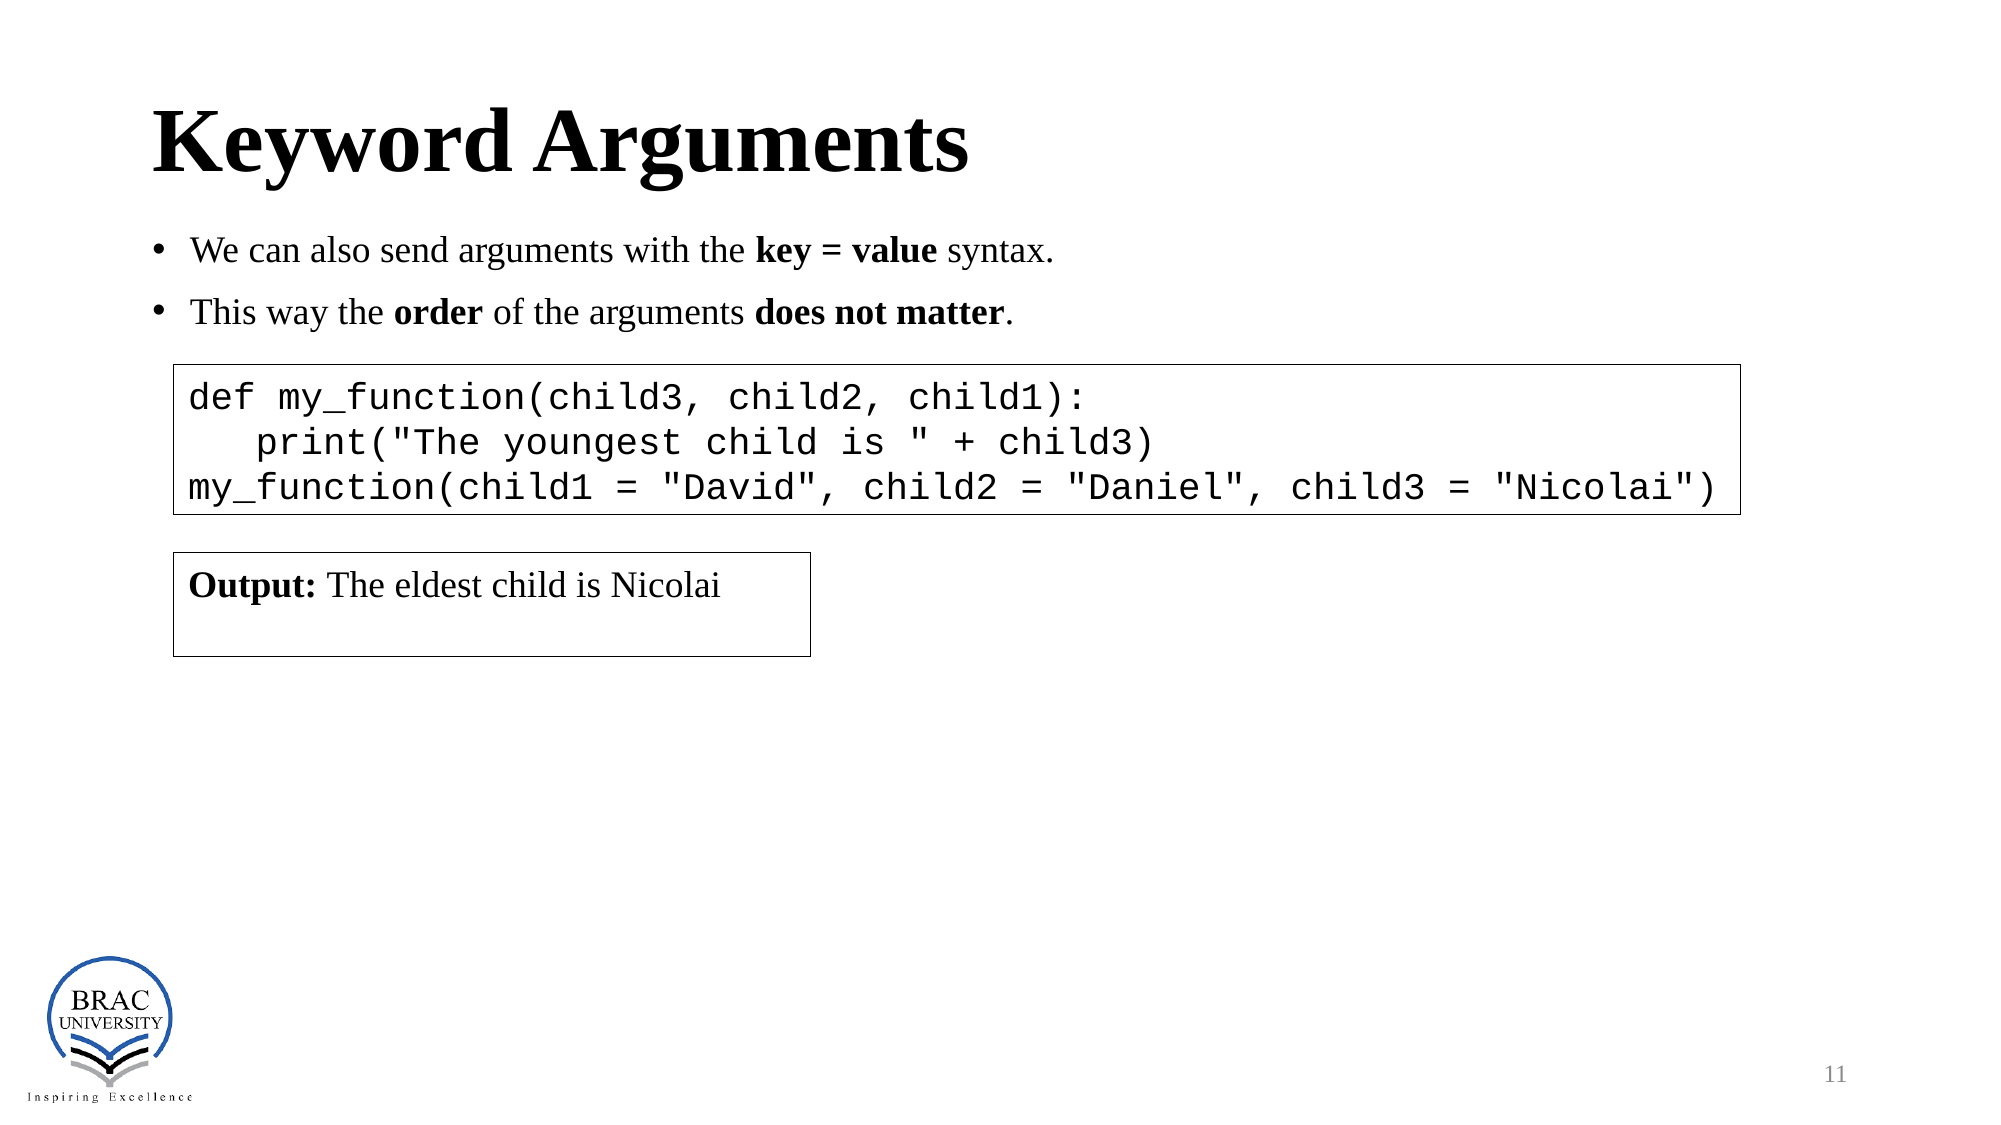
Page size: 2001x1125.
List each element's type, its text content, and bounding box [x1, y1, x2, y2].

list We can also send arguments with the key = value syntax. This way the order of the arguments does not matter. [137, 223, 1863, 750]
text_box Output: The eldest child is Nicolai [173, 552, 811, 657]
text_box def my_function(child3, child2, child1): print("The youngest child is " + child3) my_function(child1 = "David", child2 = "Daniel", child3 = "Nicolai") [173, 364, 1741, 515]
picture [27, 956, 192, 1103]
title Keyword Arguments [137, 59, 1863, 223]
slide_number 11 [1412, 1042, 1863, 1103]
